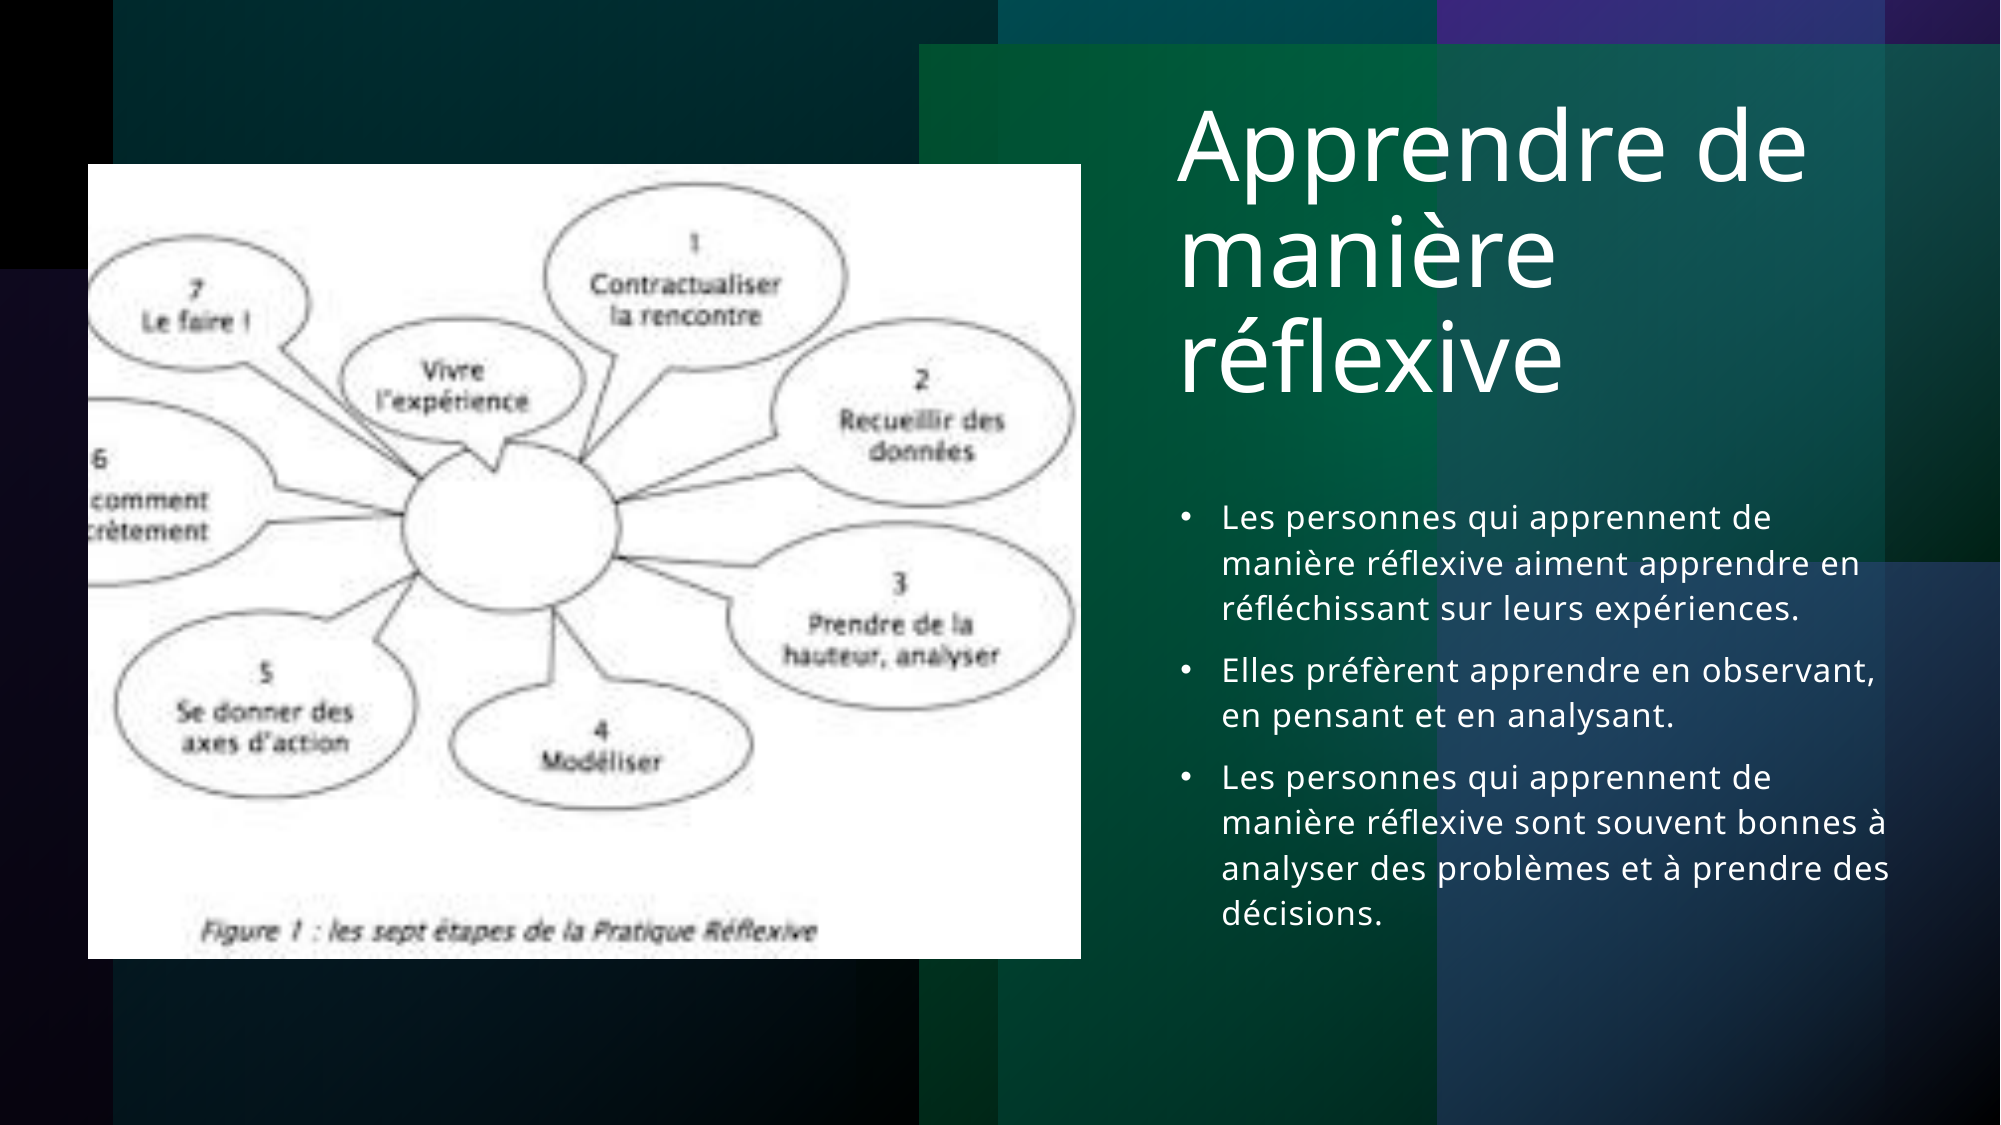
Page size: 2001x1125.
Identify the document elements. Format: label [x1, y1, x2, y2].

picture [88, 164, 1081, 959]
text_box [0, 0, 2000, 1125]
